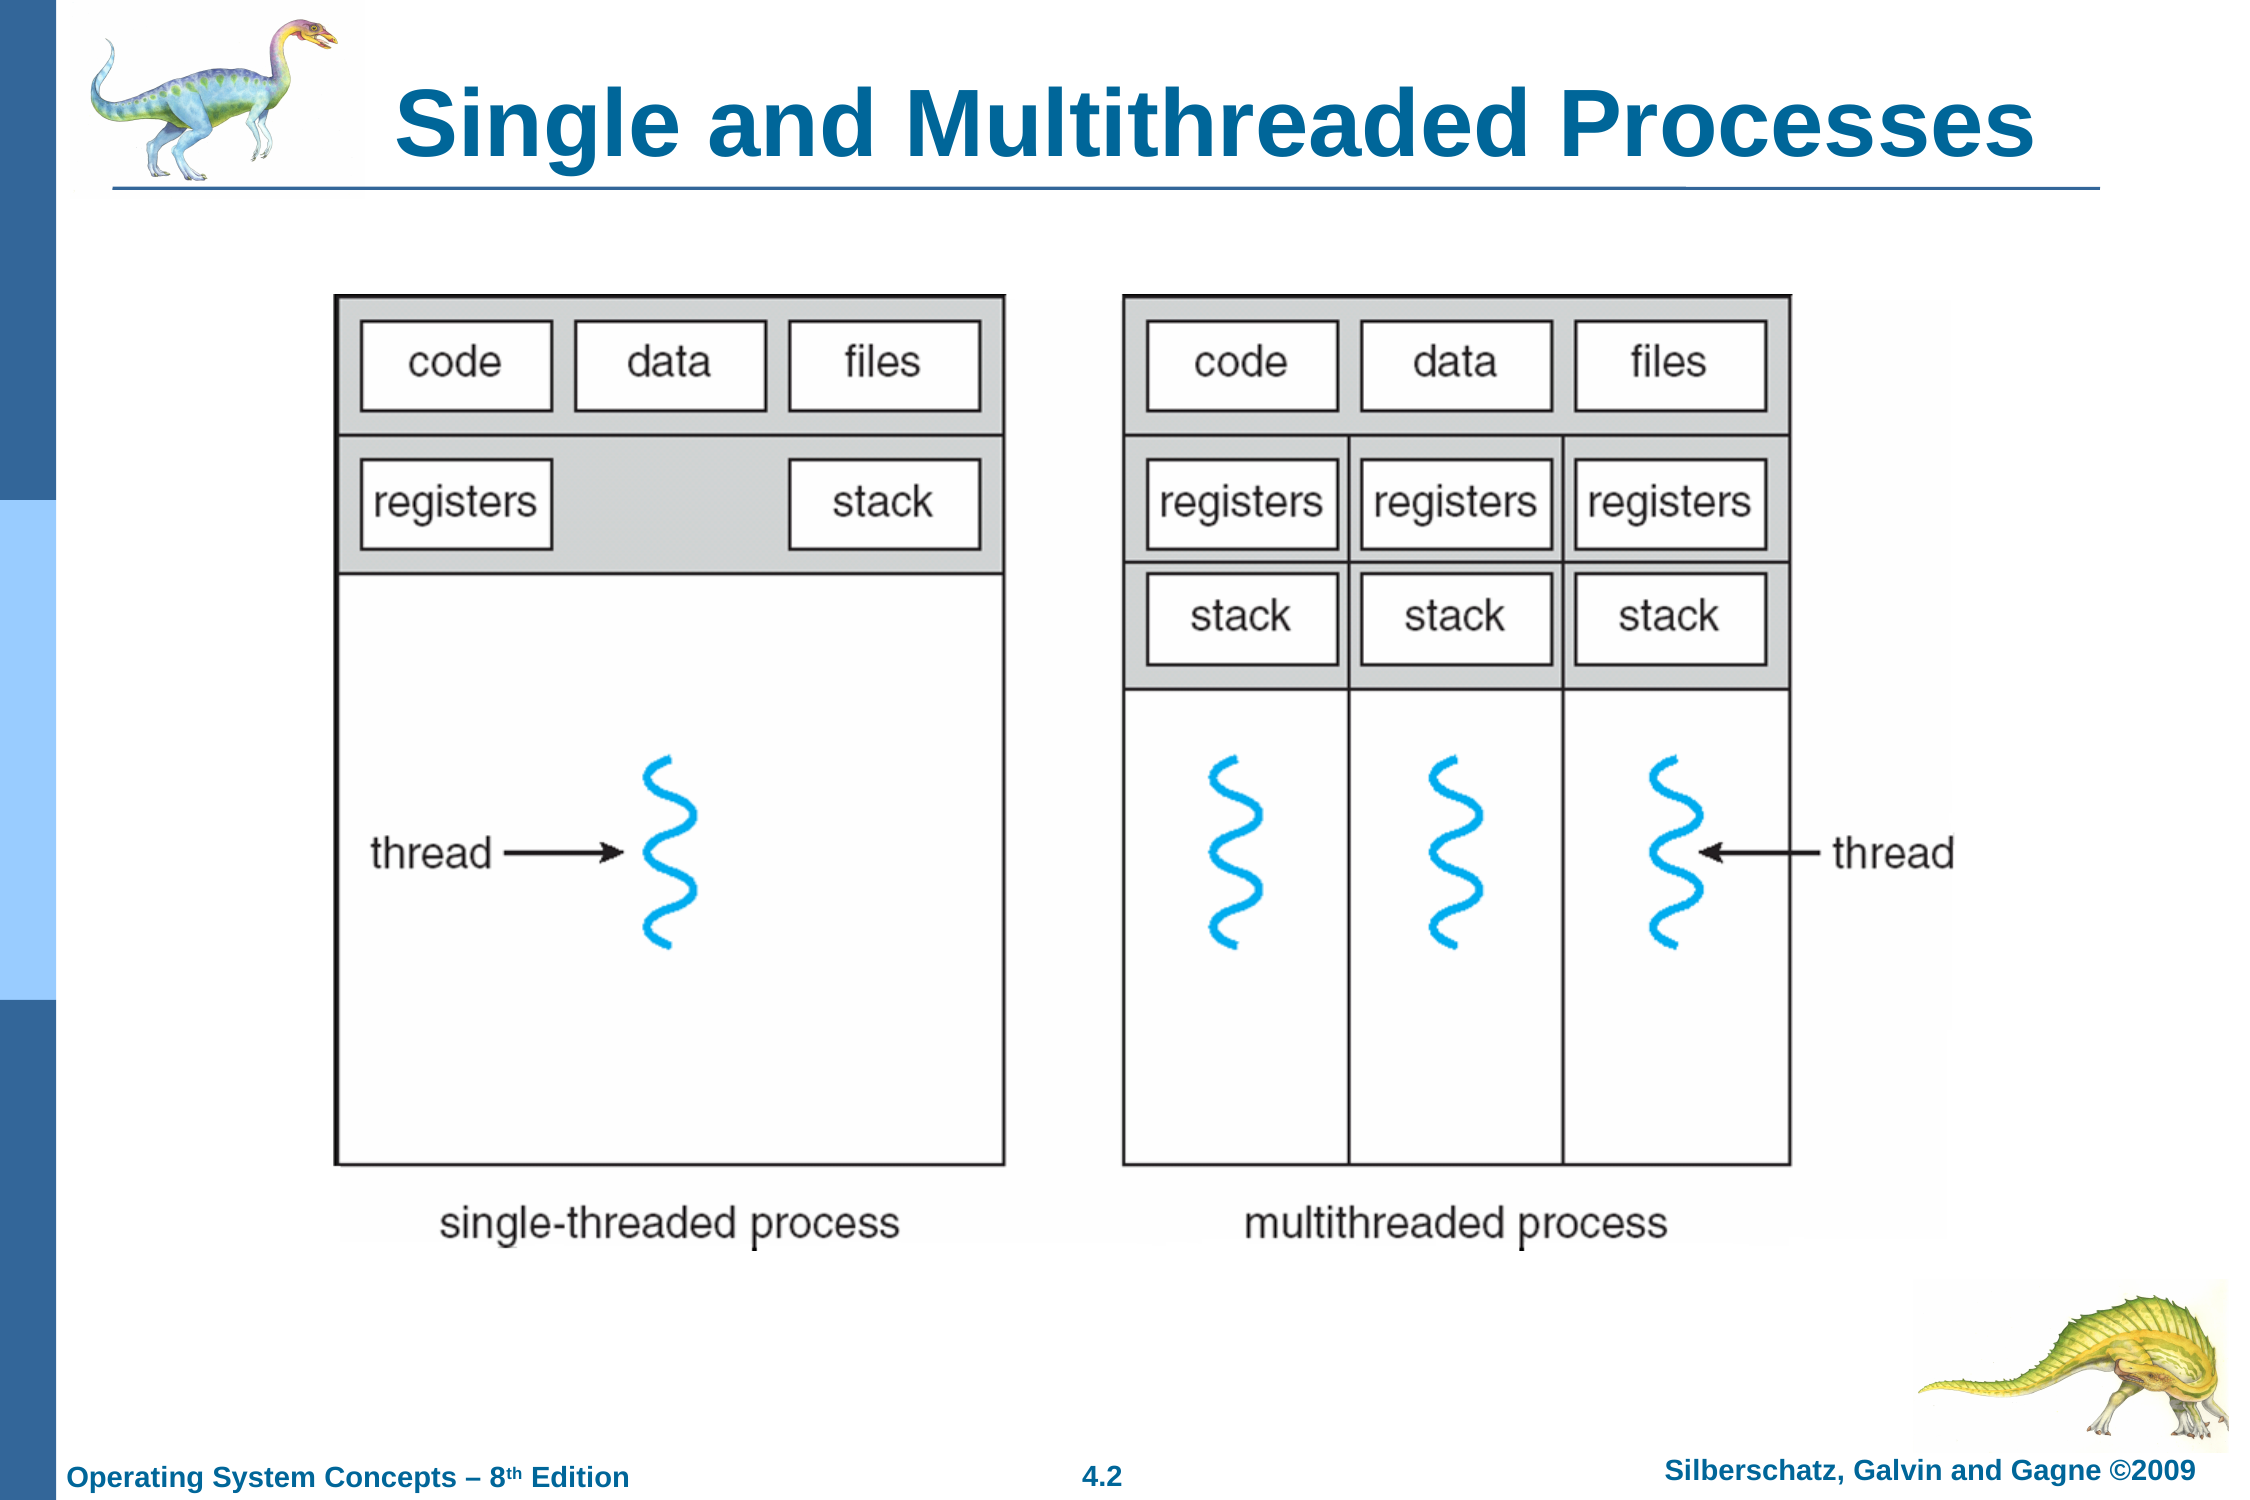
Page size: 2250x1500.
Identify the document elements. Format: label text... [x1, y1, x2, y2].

picture [333, 294, 1959, 1251]
picture [70, 0, 365, 199]
title Single and Multithreaded Processes [203, 60, 2230, 187]
picture [1913, 1279, 2229, 1453]
